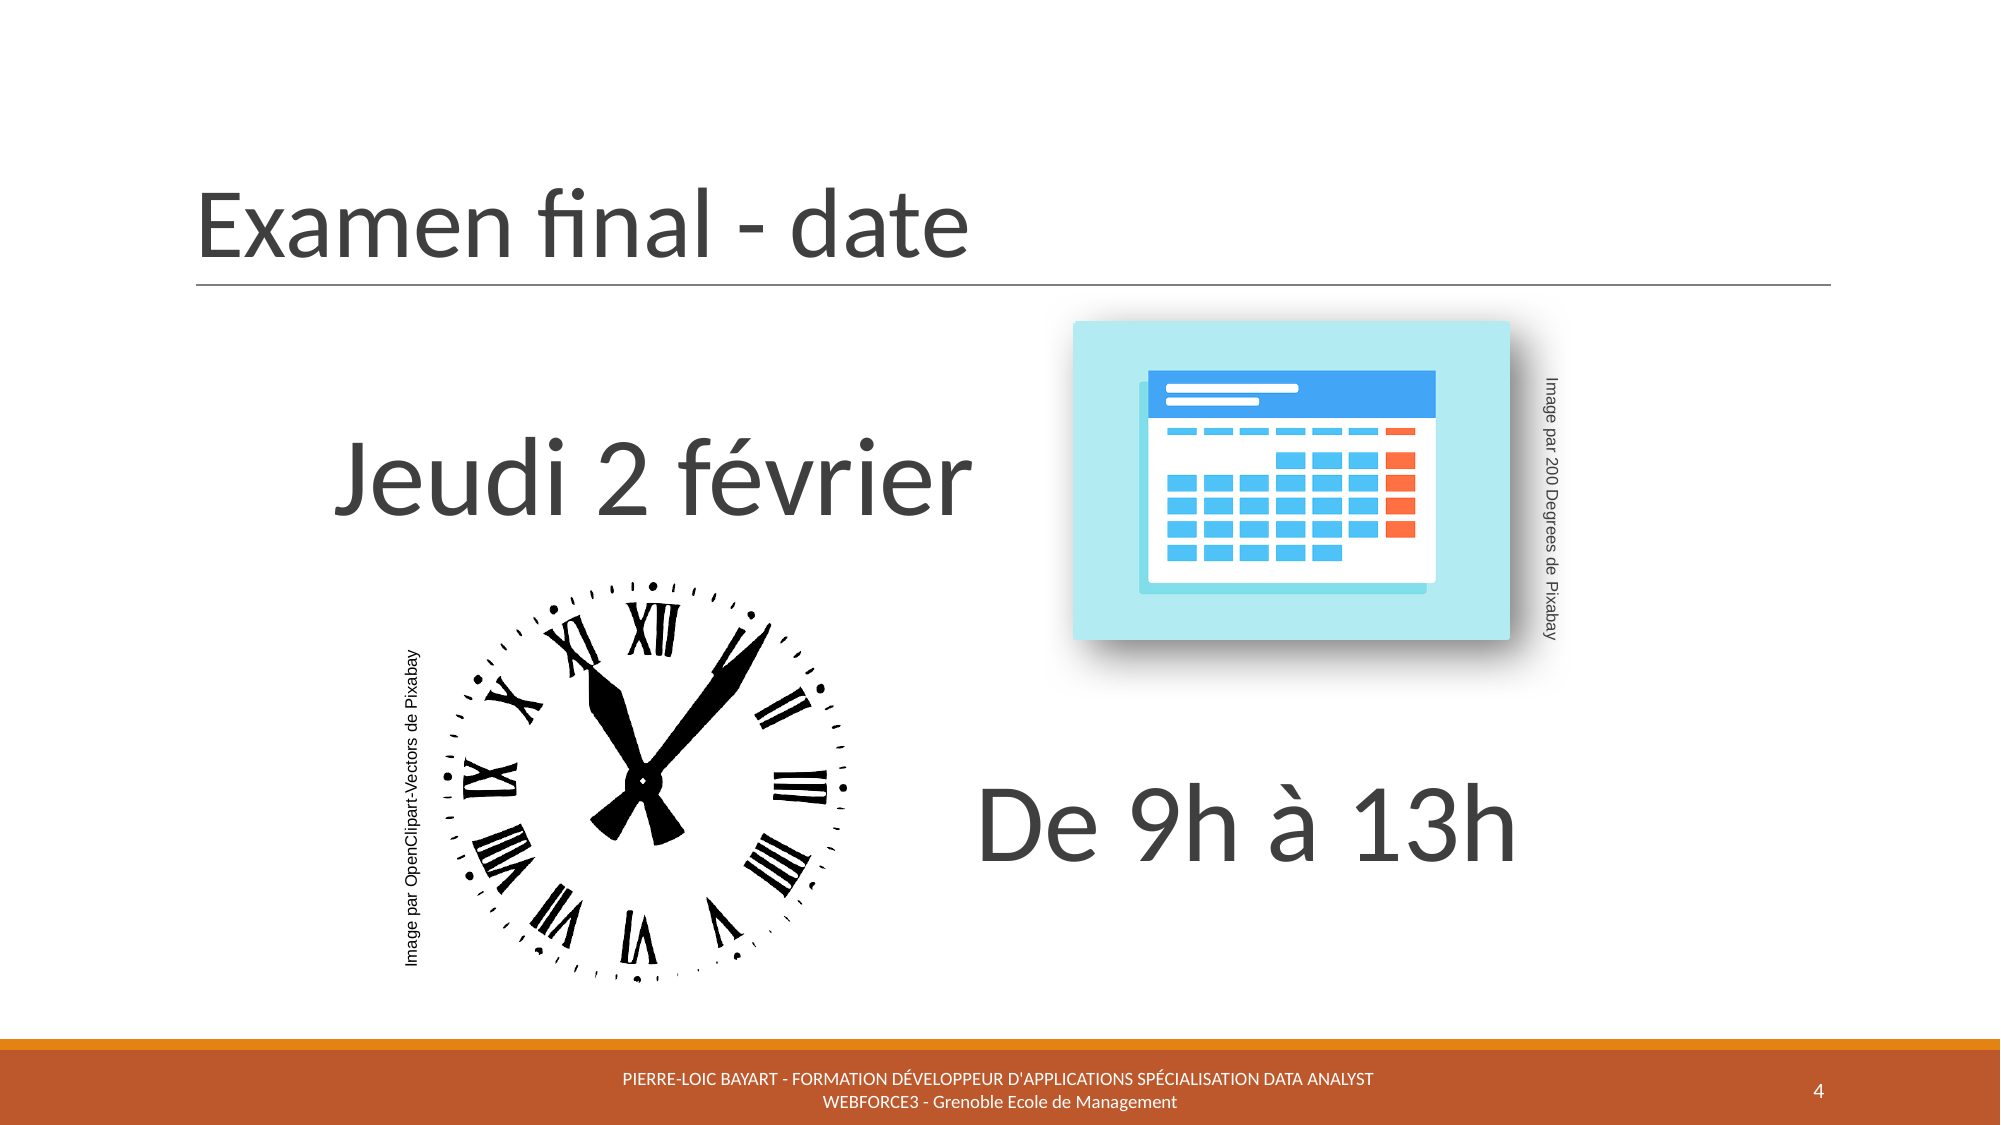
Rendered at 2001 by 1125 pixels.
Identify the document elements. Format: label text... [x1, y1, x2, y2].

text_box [392, 581, 847, 983]
slide_number 4 [1624, 1059, 1840, 1120]
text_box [1073, 320, 1571, 673]
title Examen final - date [180, 47, 1830, 285]
footer PIERRE-LOIC BAYART - FORMATION DÉVELOPPEUR D'APPLICATIONS SPÉCIALISATION DATA ANALYST WEBFORCE3 - Grenoble Ecole de Management [604, 1059, 1396, 1120]
text_box De 9h à 13h [904, 756, 1557, 893]
list Jeudi 2 février [272, 411, 1004, 550]
